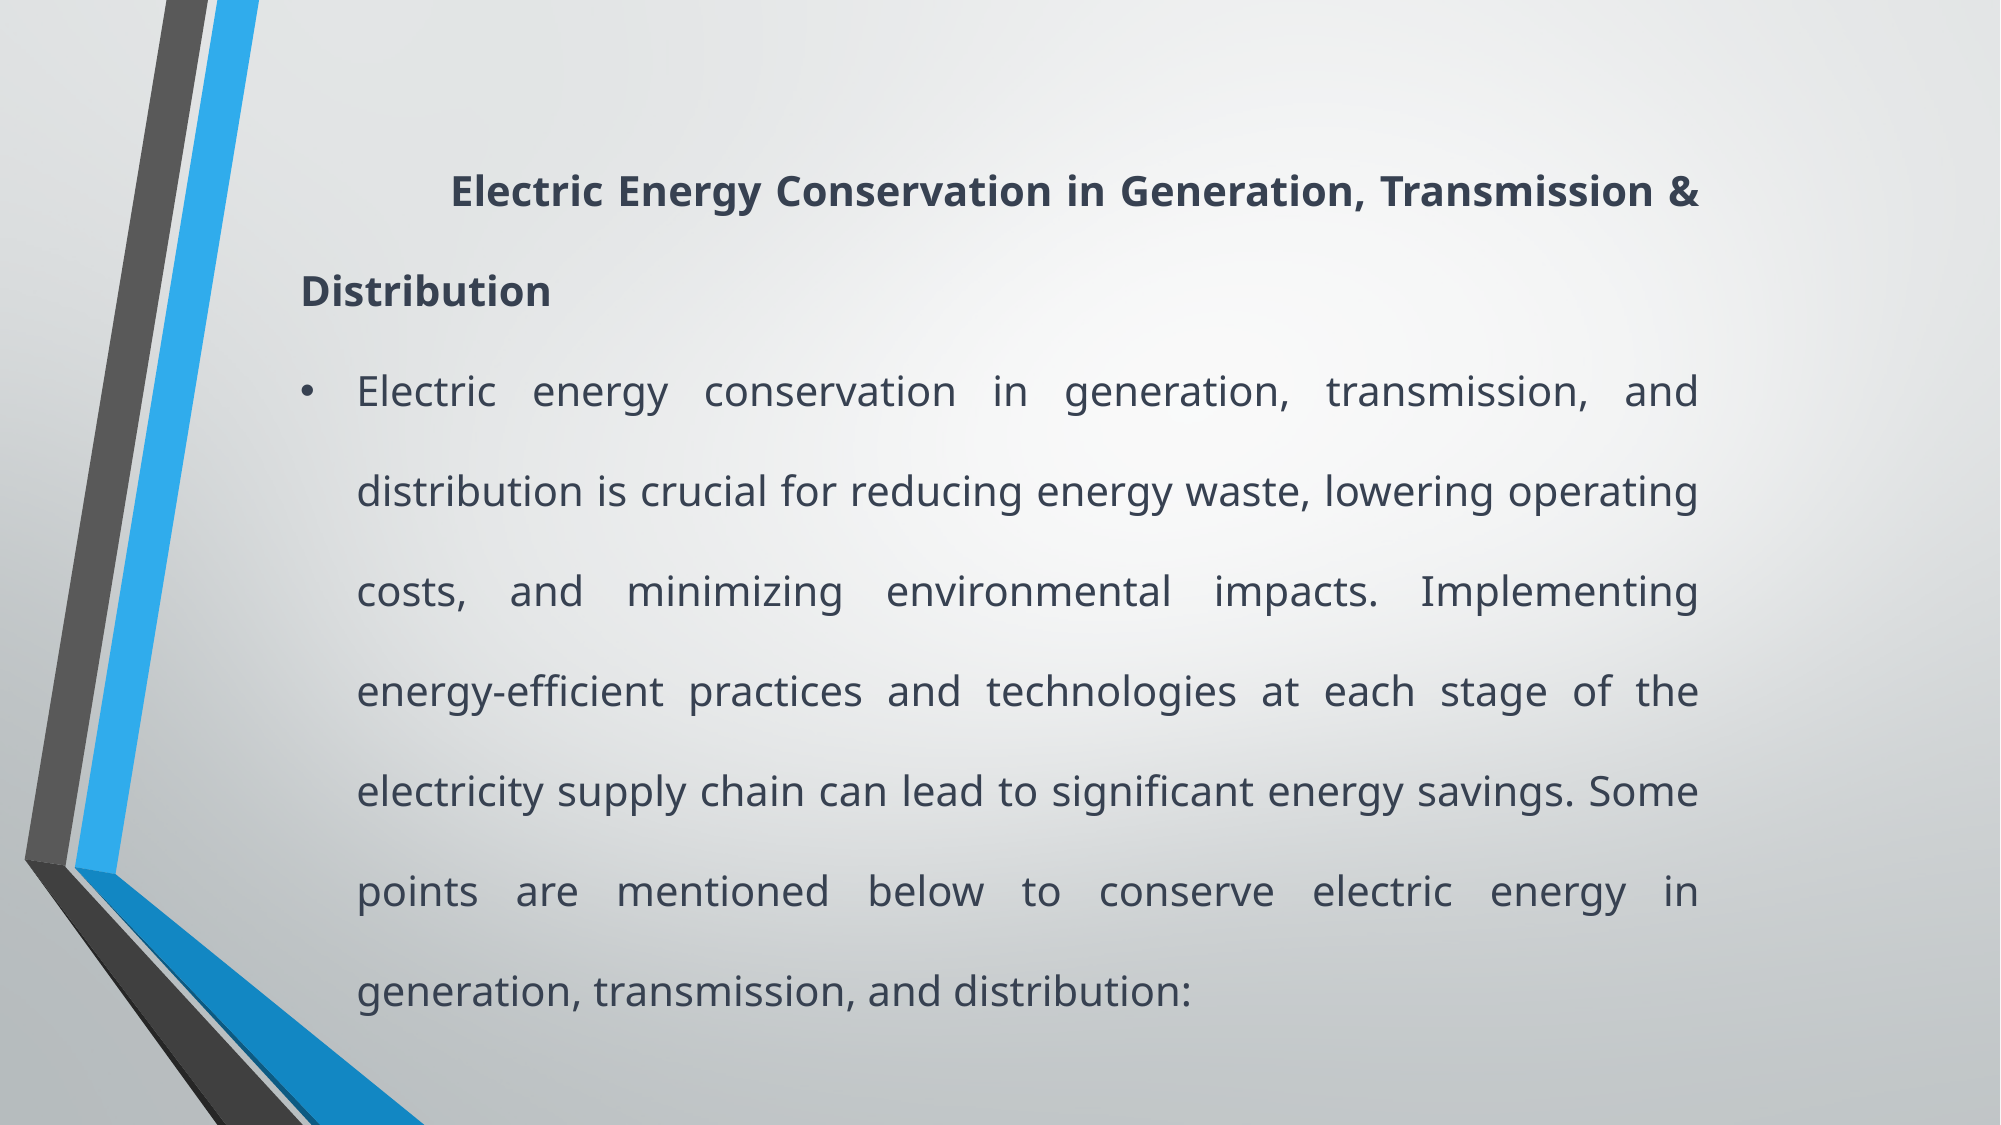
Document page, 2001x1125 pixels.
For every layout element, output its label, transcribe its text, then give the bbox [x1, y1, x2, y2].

text_box Electric Energy Conservation in Generation, Transmission & Distribution Electric energy conservation in generation, transmission, and distribution is crucial for reducing energy waste, lowering operating costs, and minimizing environmental impacts. Implementing energy-efficient practices and technologies at each stage of the electricity supply chain can lead to significant energy savings. Some points are mentioned below to conserve electric energy in generation, transmission, and distribution: [285, 107, 1715, 1023]
